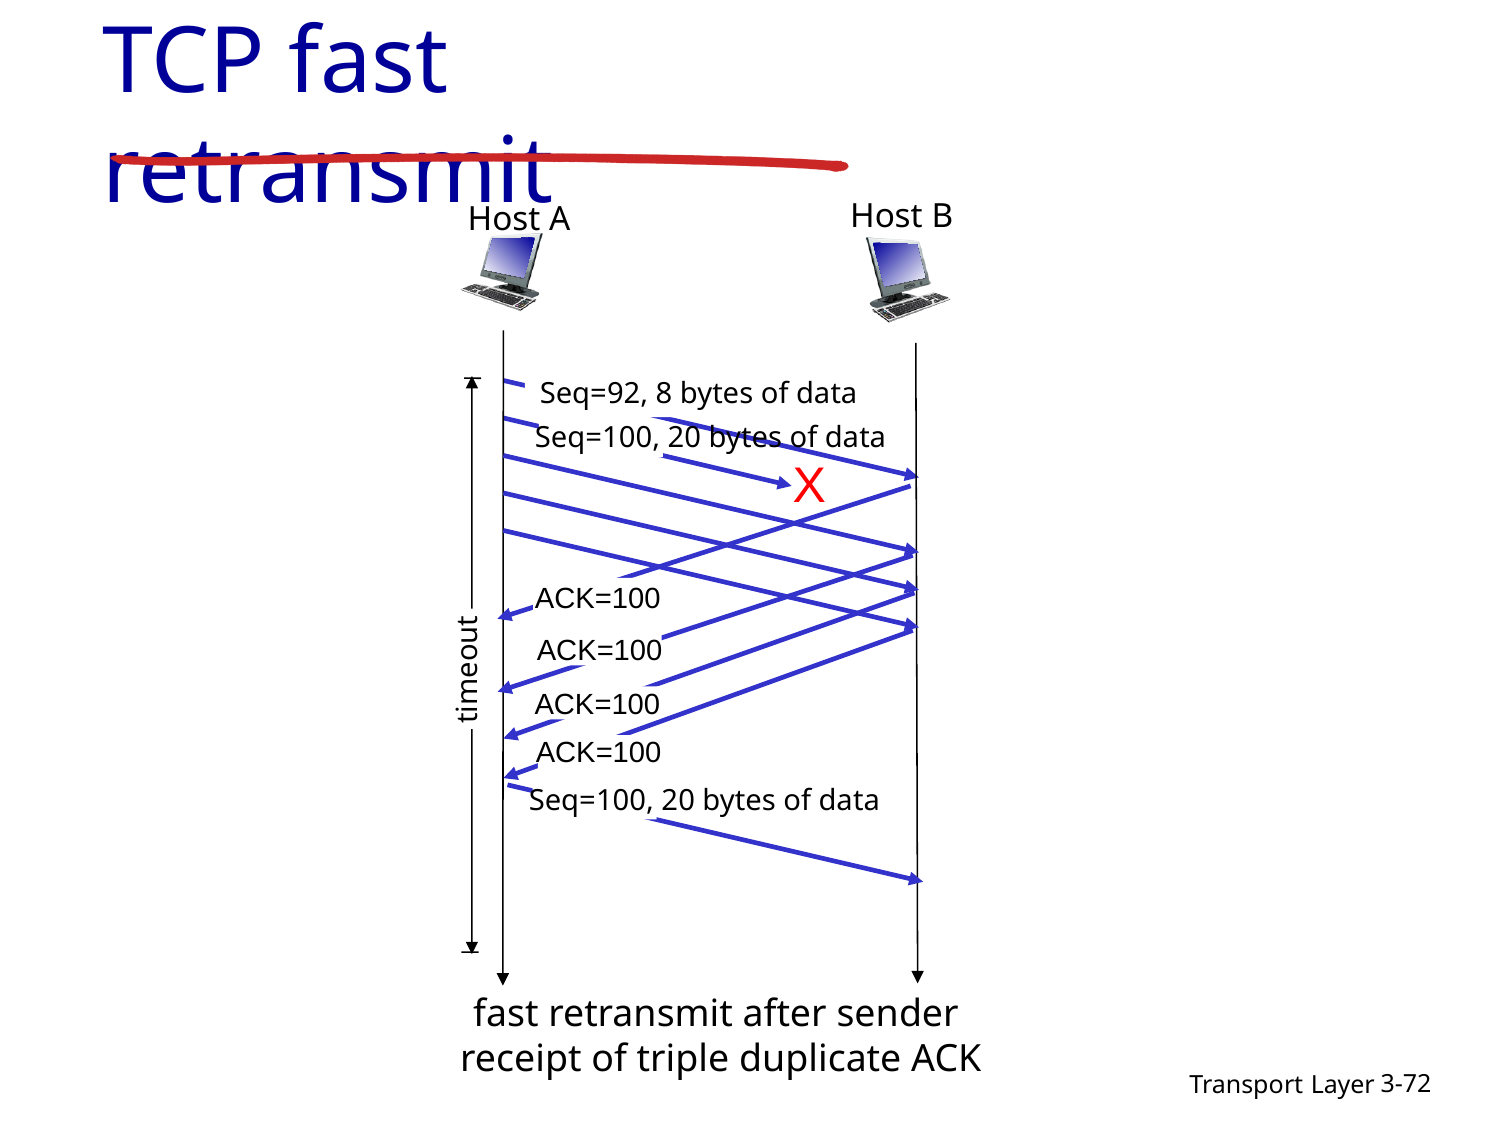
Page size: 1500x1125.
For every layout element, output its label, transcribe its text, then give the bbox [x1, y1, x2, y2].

text_box fast retransmit after sender receipt of triple duplicate ACK [445, 981, 997, 1087]
text_box Seq=92, 8 bytes of data [524, 367, 873, 411]
text_box [848, 461, 916, 481]
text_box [521, 623, 678, 674]
text_box Host A [452, 189, 586, 245]
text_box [440, 375, 506, 955]
text_box [496, 961, 510, 981]
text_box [519, 572, 676, 623]
picture [107, 147, 858, 177]
text_box [510, 768, 515, 780]
text_box [911, 884, 924, 981]
text_box Seq=100, 20 bytes of data [520, 411, 902, 461]
footer Transport Layer [914, 1056, 1391, 1105]
title TCP fast retransmit [87, 36, 915, 185]
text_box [440, 228, 545, 317]
text_box X [777, 461, 825, 520]
text_box [675, 824, 924, 886]
text_box Seq=100, 20 bytes of data [514, 773, 895, 824]
text_box [510, 728, 515, 740]
slide_number 3-72 [1365, 1059, 1477, 1106]
text_box [779, 520, 919, 556]
text_box Host B [835, 186, 968, 242]
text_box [863, 233, 972, 329]
text_box [859, 613, 919, 631]
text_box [520, 726, 677, 777]
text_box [519, 677, 676, 726]
text_box [854, 575, 919, 594]
